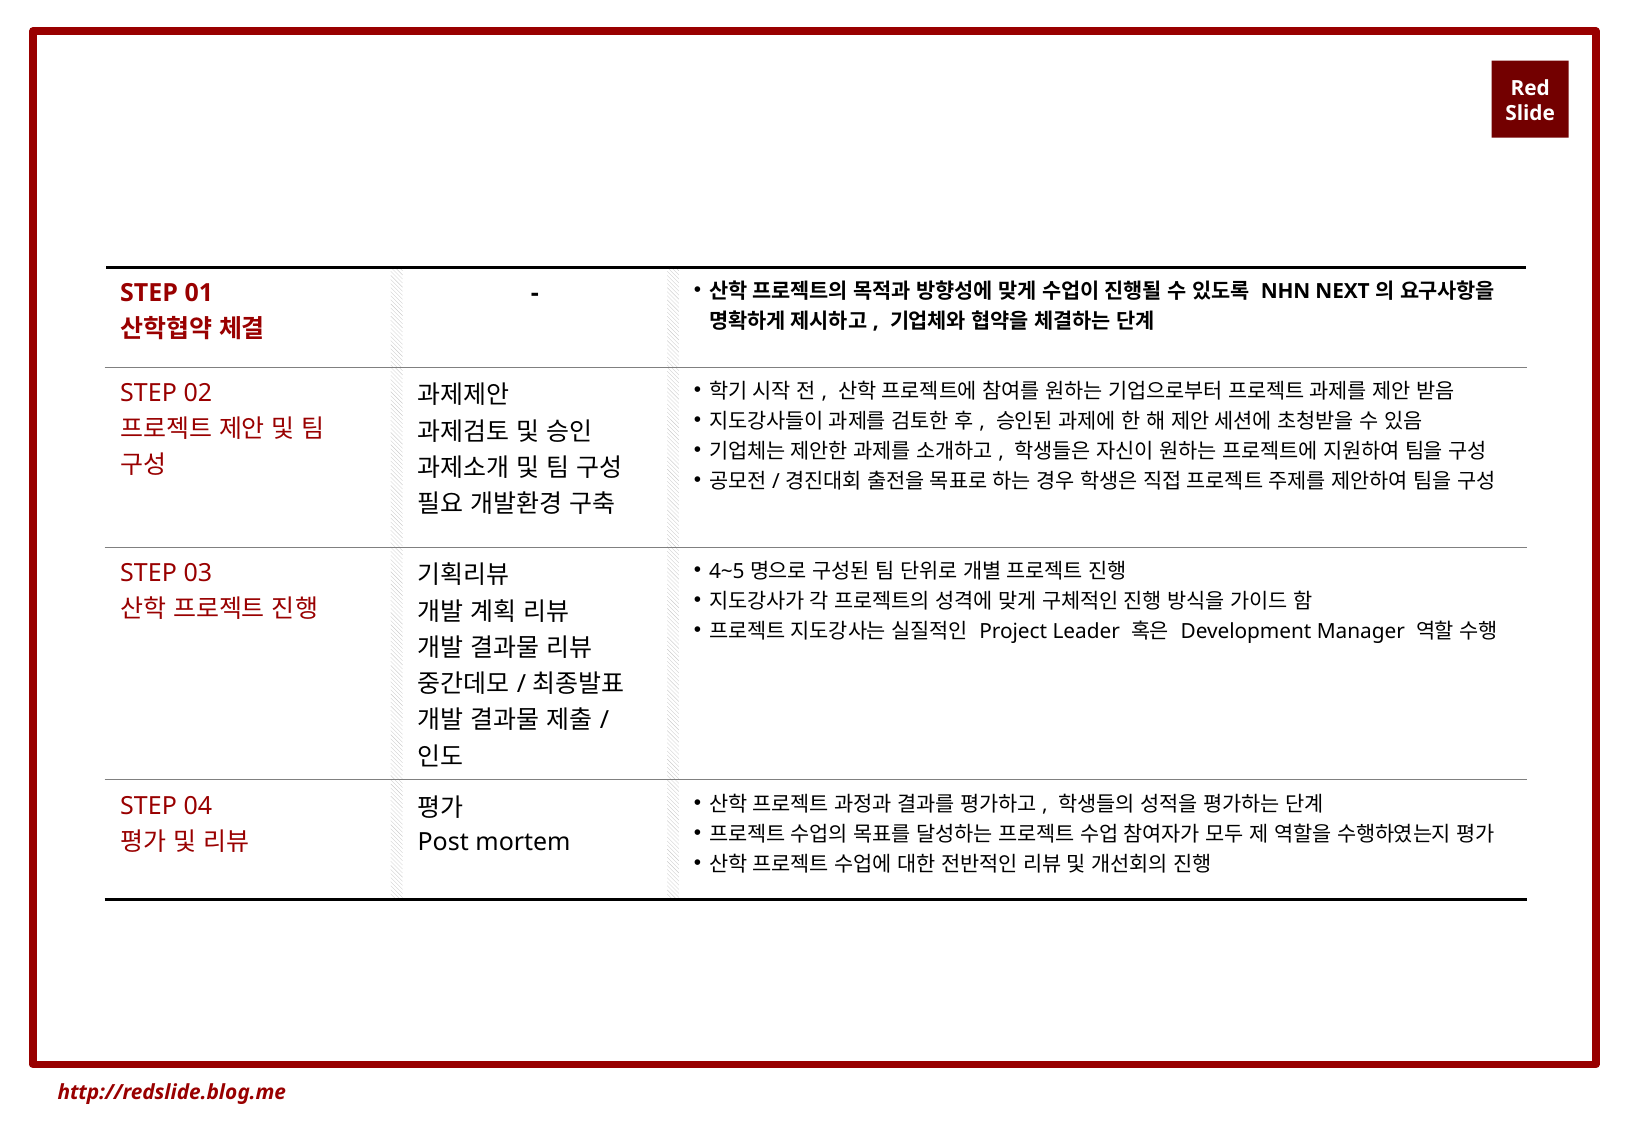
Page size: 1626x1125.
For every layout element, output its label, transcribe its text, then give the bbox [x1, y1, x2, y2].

table_header - [403, 269, 667, 367]
table_cell [391, 368, 403, 547]
table_cell 과제제안 과제검토 및 승인 과제소개 및 팀 구성 필요 개발환경 구축 [403, 368, 667, 547]
table_cell STEP 03 산학 프로젝트 진행 [106, 548, 391, 779]
table_cell 산학 프로젝트 과정과 결과를 평가하고, 학생들의 성적을 평가하는 단계 프로젝트 수업의 목표를 달성하는 프로젝트 수업 참여자가 모두 제 역할을 수행하였는지 평가 산학 프로젝트 수업에 대한 전반적인 리뷰 및 개선회의 진행 [679, 780, 1526, 898]
table_header STEP 01 산학협약 체결 [106, 269, 391, 367]
table_cell [391, 548, 403, 779]
table_cell 학기 시작 전, 산학 프로젝트에 참여를 원하는 기업으로부터 프로젝트 과제를 제안 받음 지도강사들이 과제를 검토한 후, 승인된 과제에 한 해 제안 세션에 초청받을 수 있음 기업체는 제안한 과제를 소개하고, 학생들은 자신이 원하는 프로젝트에 지원하여 팀을 구성 공모전/경진대회 출전을 목표로 하는 경우 학생은 직접 프로젝트 주제를 제안하여 팀을 구성 [679, 368, 1526, 547]
table_header [667, 269, 679, 367]
table_cell [391, 780, 403, 898]
table_cell [667, 368, 679, 547]
table_cell [667, 548, 679, 779]
table_cell 기획리뷰 개발 계획 리뷰 개발 결과물 리뷰 중간데모/최종발표 개발 결과물 제출/인도 [403, 548, 667, 779]
table_cell STEP 04 평가 및 리뷰 [106, 780, 391, 898]
table_header [391, 269, 403, 367]
table_cell 평가 Post mortem [403, 780, 667, 898]
table_cell 4~5명으로 구성된 팀 단위로 개별 프로젝트 진행 지도강사가 각 프로젝트의 성격에 맞게 구체적인 진행 방식을 가이드 함 프로젝트 지도강사는 실질적인 Project Leader 혹은 Development Manager 역할 수행 [679, 548, 1526, 779]
table_cell STEP 02 프로젝트 제안 및 팀 구성 [106, 368, 391, 547]
table_header 산학 프로젝트의 목적과 방향성에 맞게 수업이 진행될 수 있도록 NHN NEXT의 요구사항을 명확하게 제시하고, 기업체와 협약을 체결하는 단계 [679, 269, 1526, 367]
table_cell [667, 780, 679, 898]
